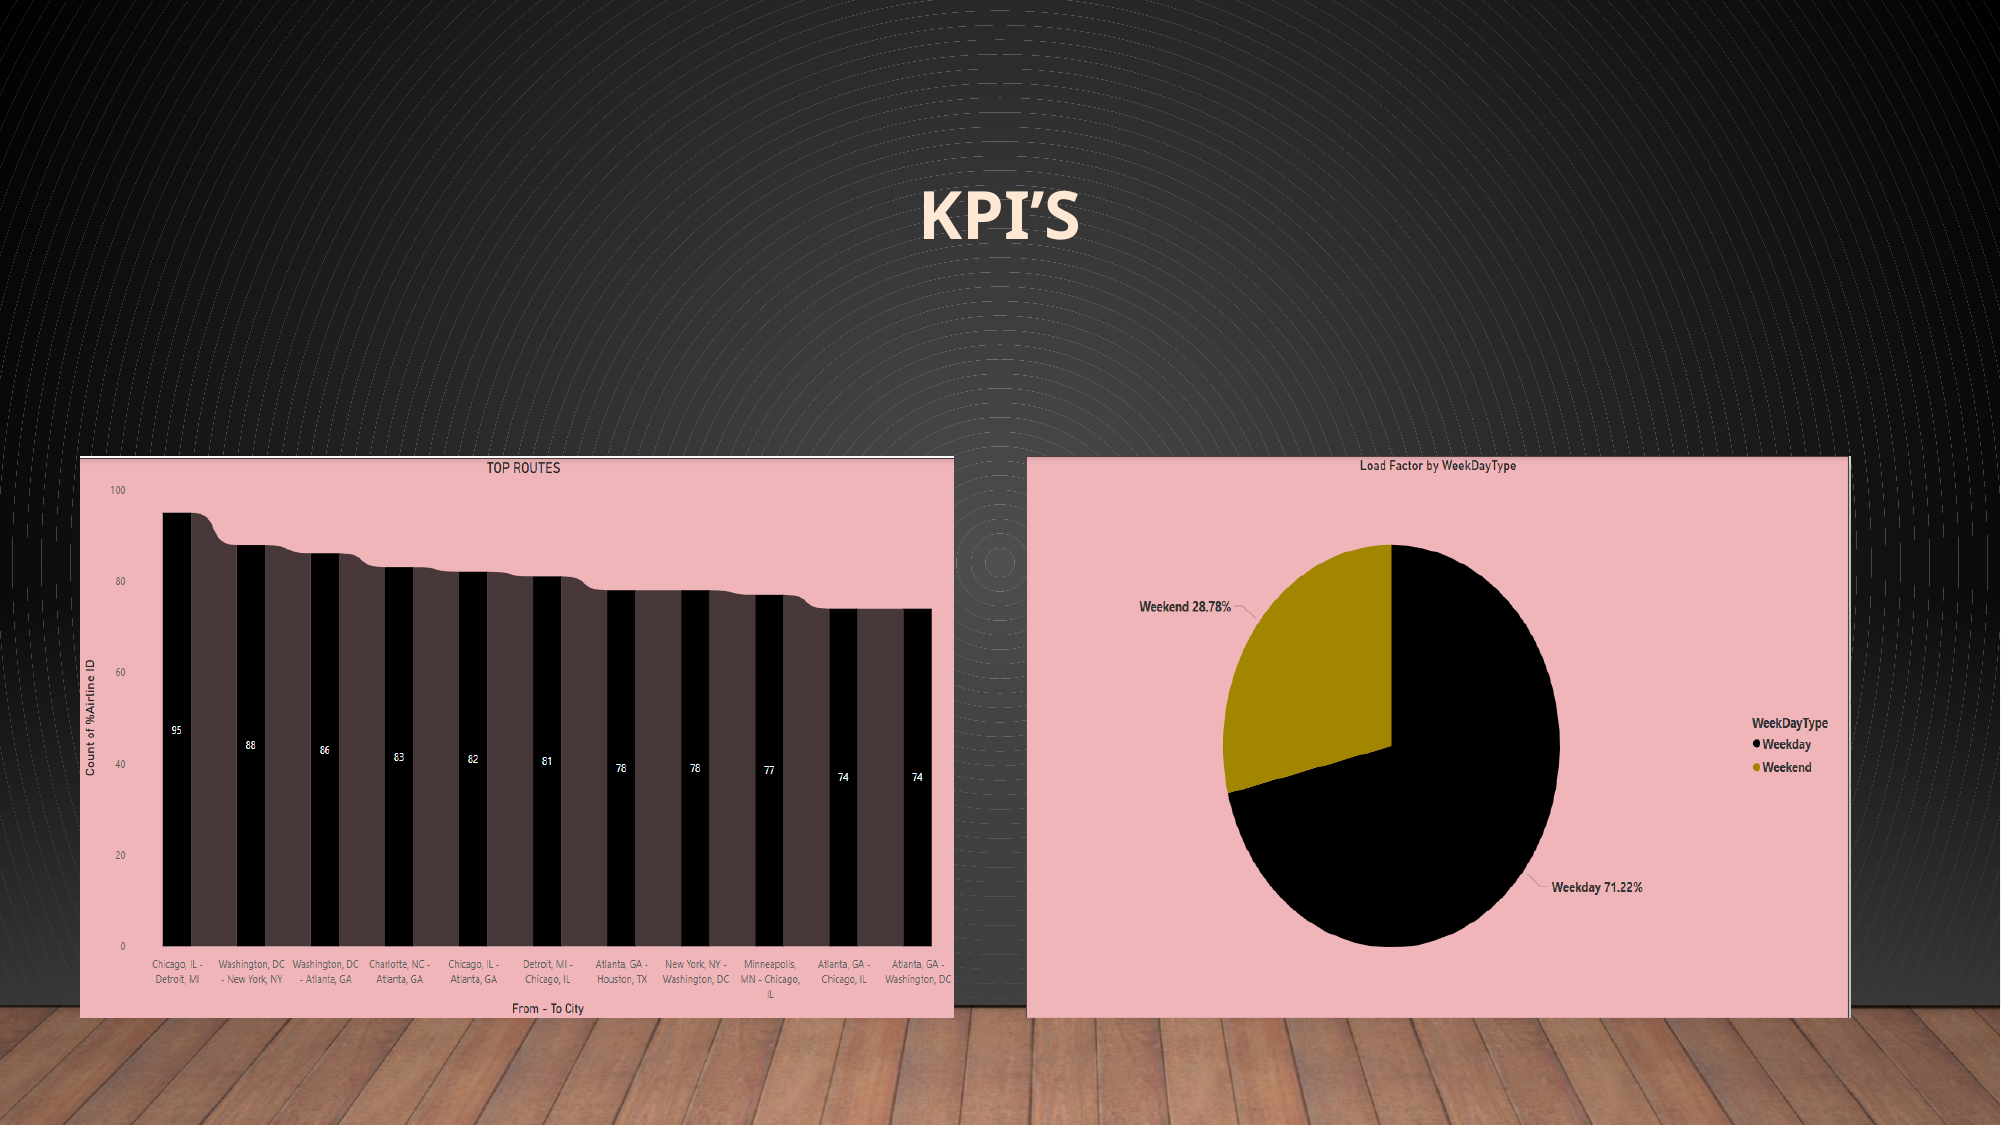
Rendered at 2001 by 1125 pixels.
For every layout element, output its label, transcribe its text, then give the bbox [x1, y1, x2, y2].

title KPI’s [238, 131, 1763, 305]
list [80, 456, 954, 1018]
picture [0, 456, 2000, 1125]
